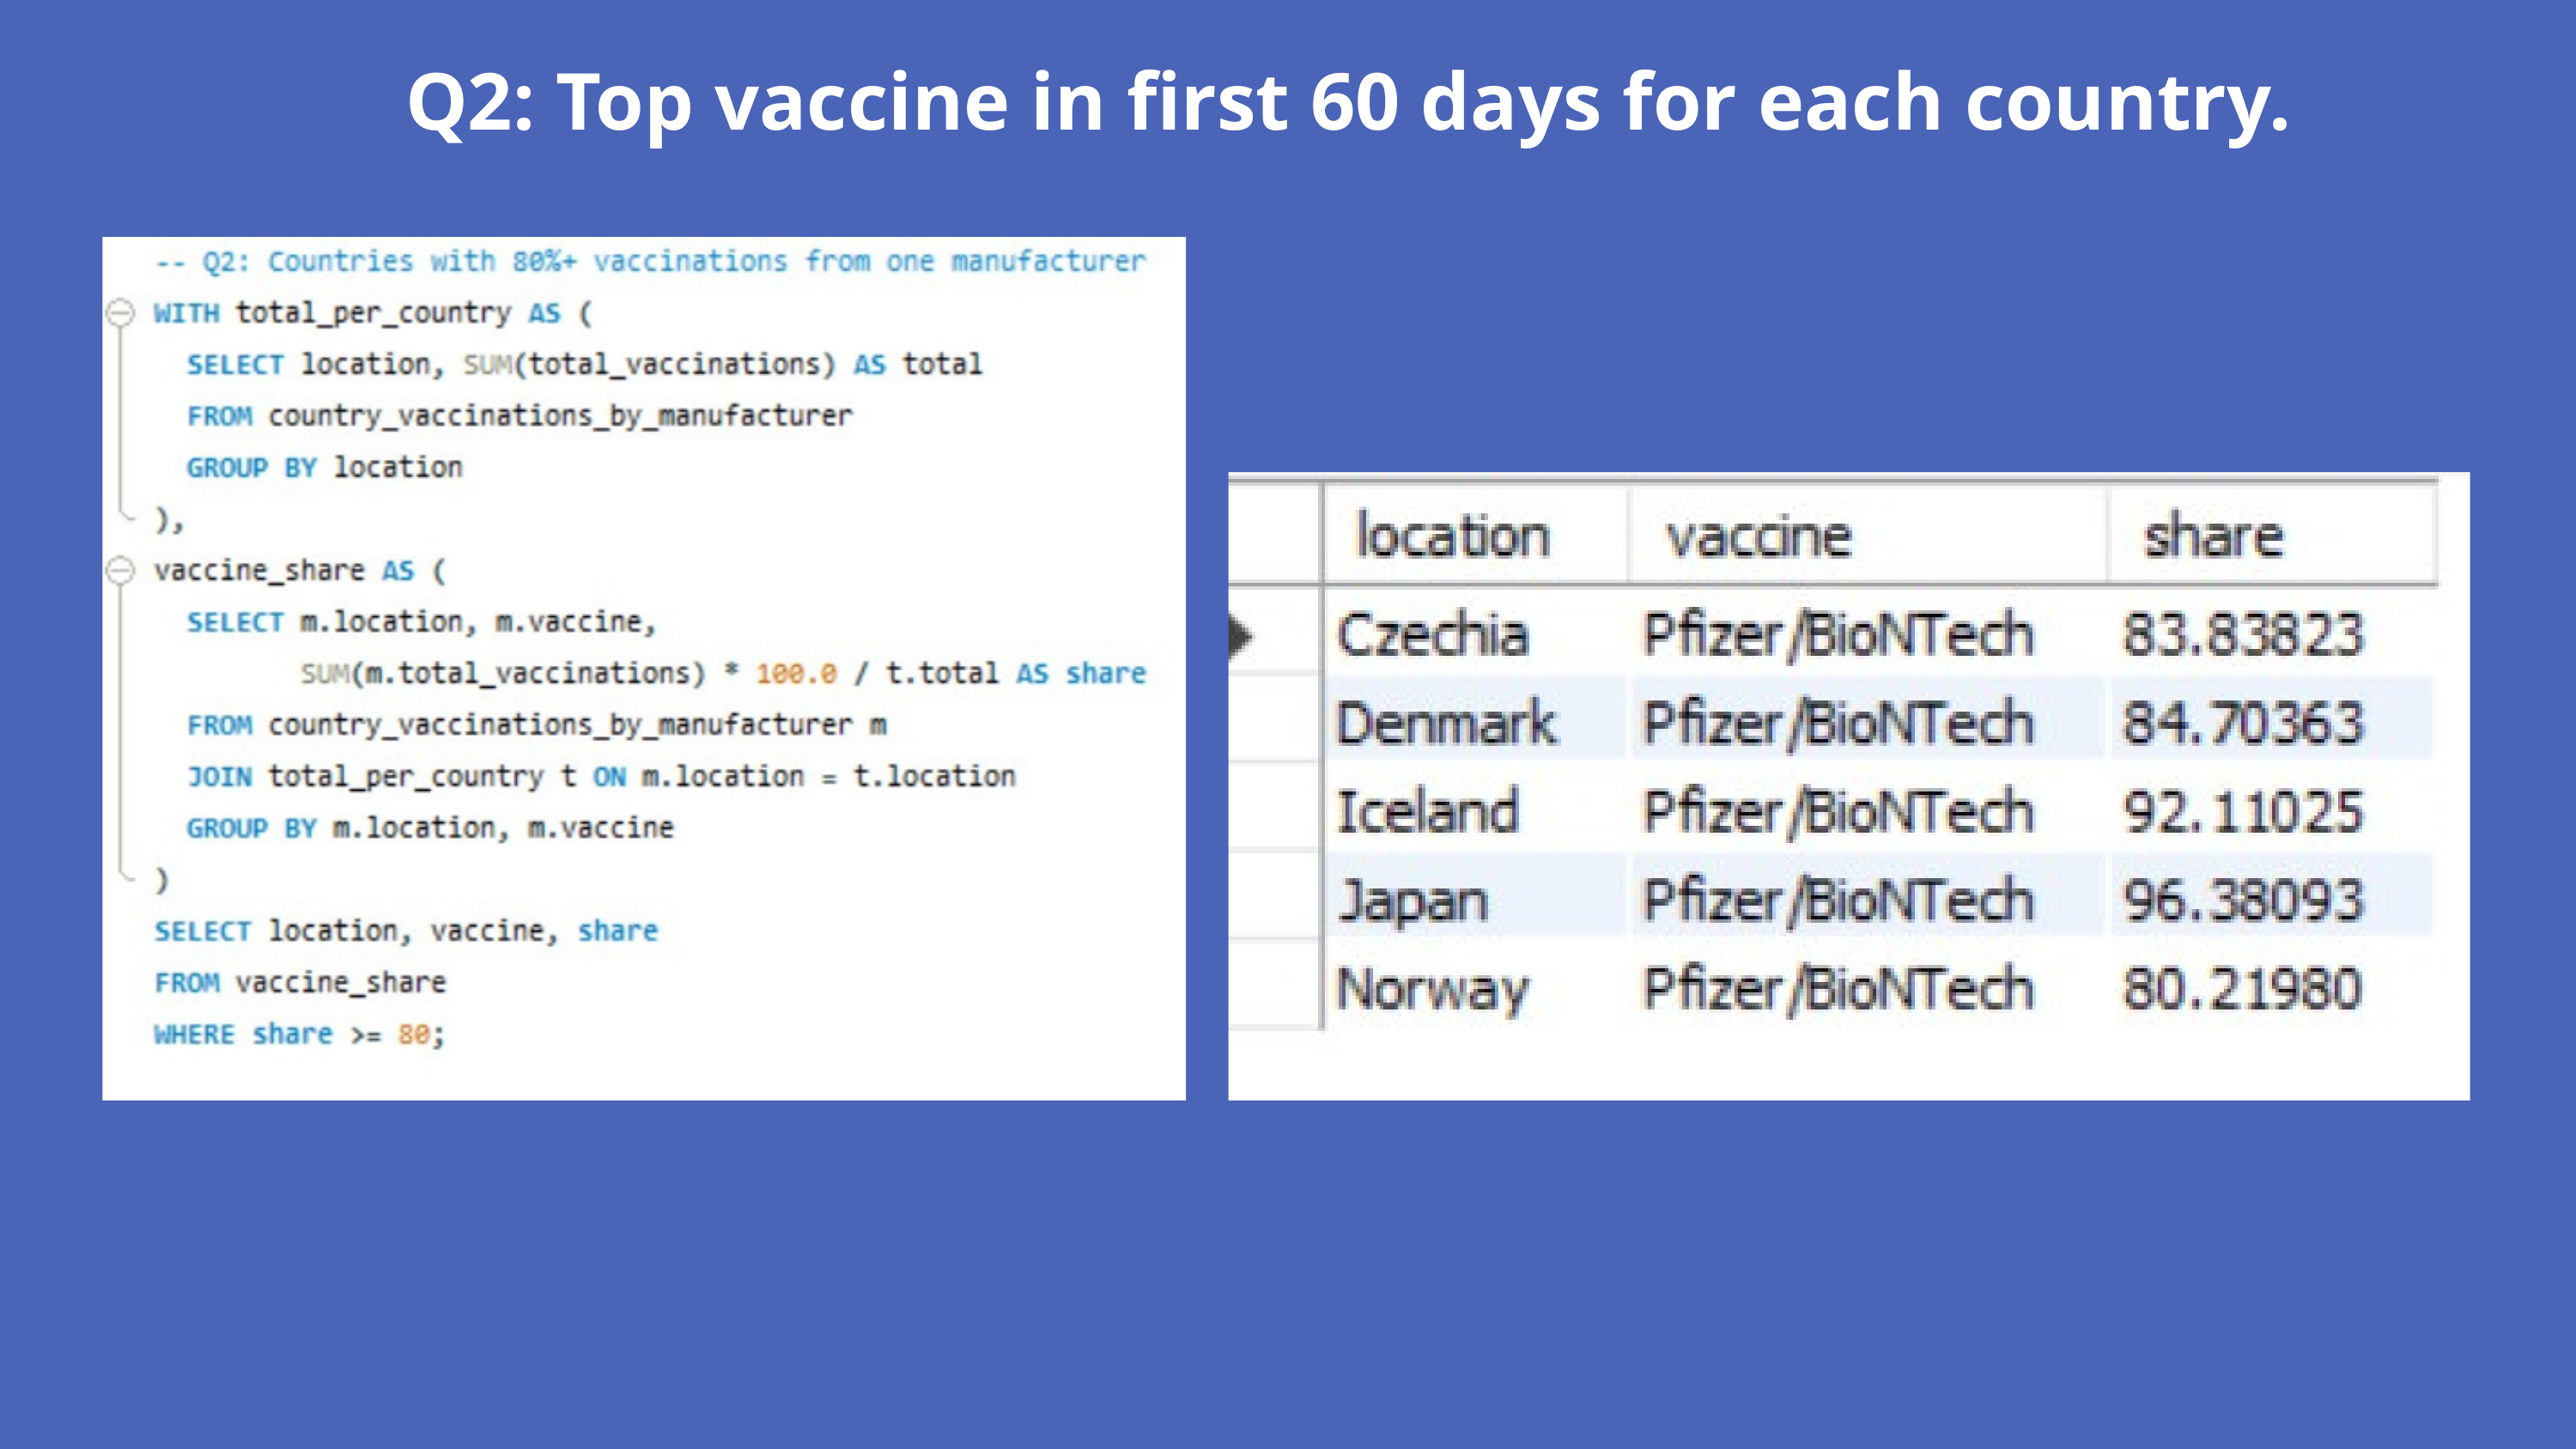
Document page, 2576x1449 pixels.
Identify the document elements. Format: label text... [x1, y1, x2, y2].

text_box Q2: Top vaccine in first 60 days for each country. [102, 51, 2576, 146]
text_box [102, 237, 1187, 1100]
text_box [1228, 472, 2470, 1100]
